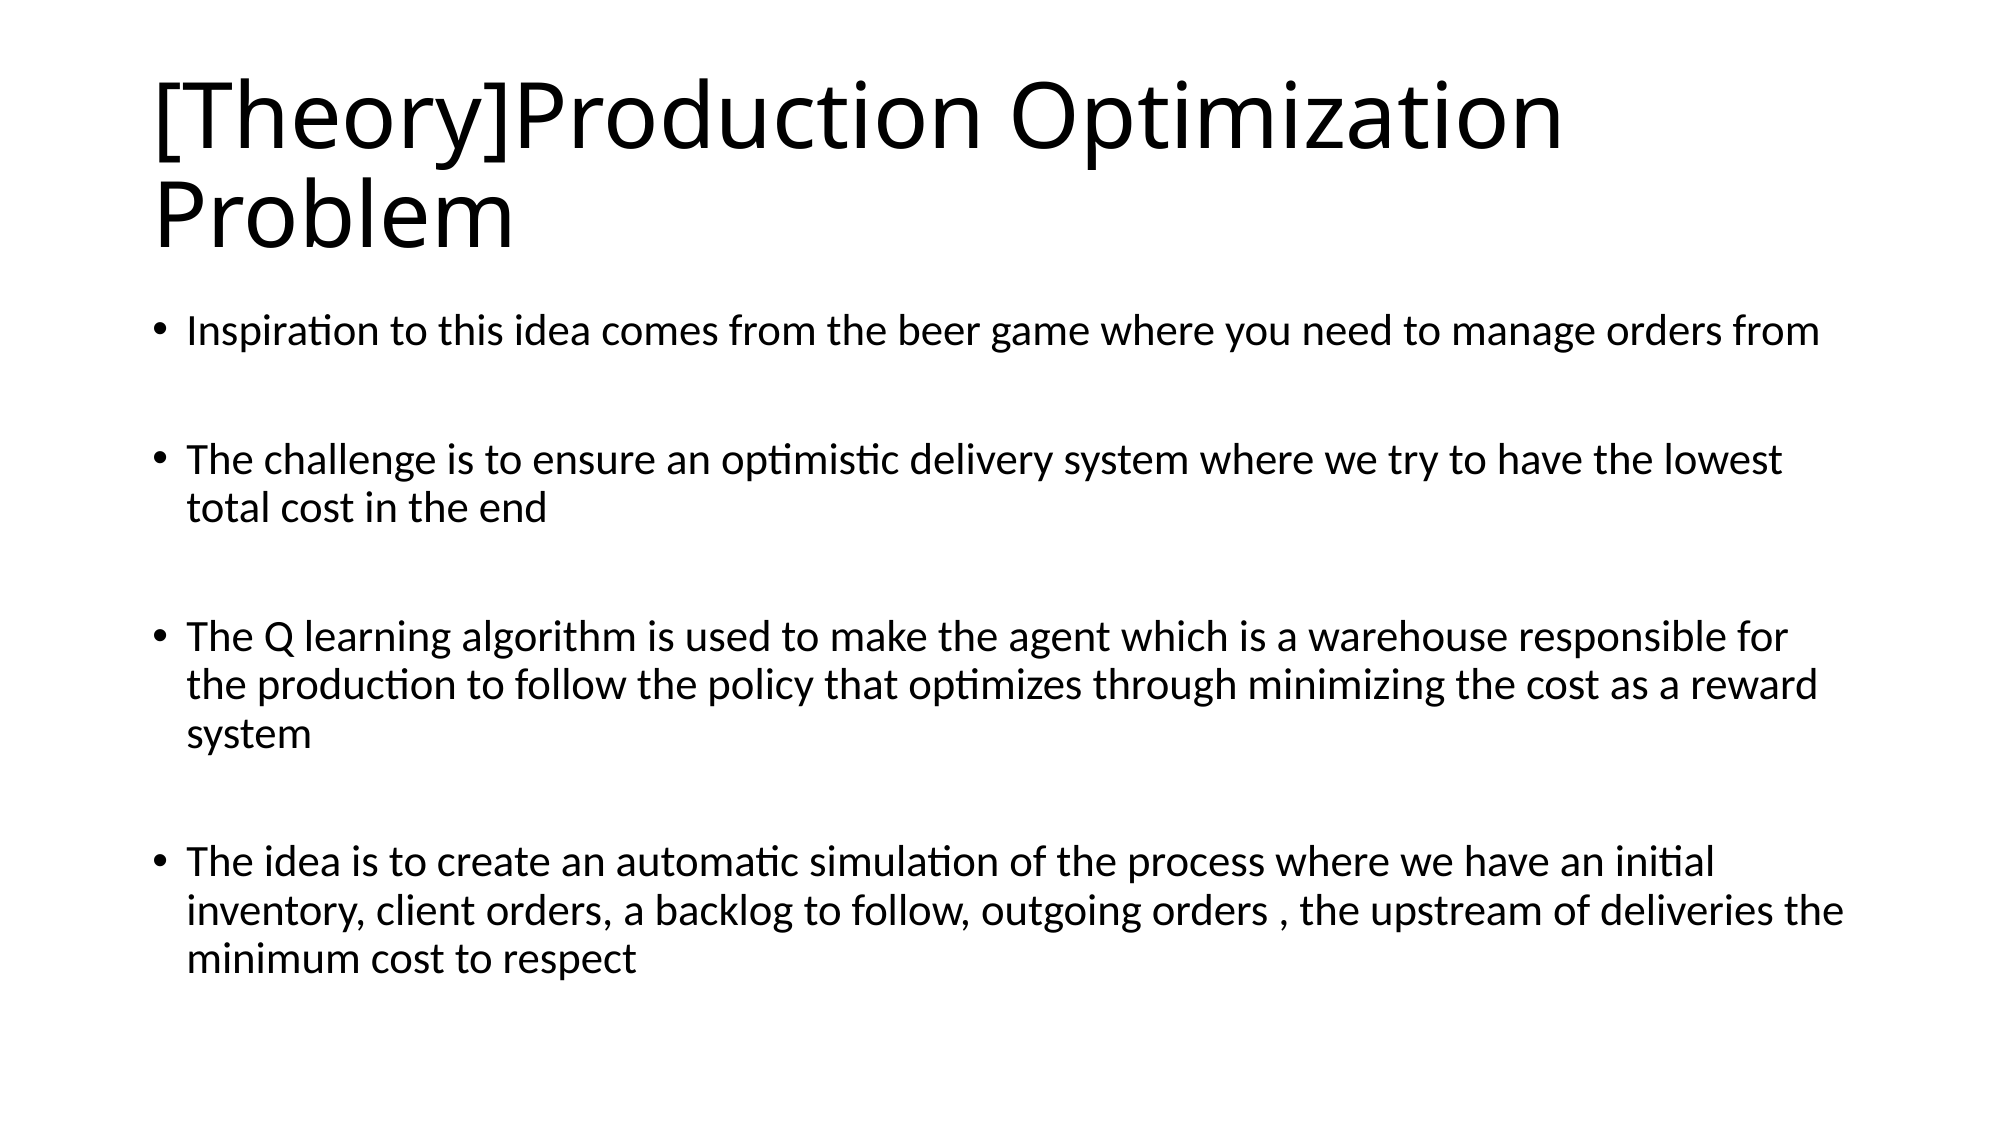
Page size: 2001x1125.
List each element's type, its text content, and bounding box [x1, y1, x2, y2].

title [Theory]Production Optimization Problem [137, 59, 1863, 278]
list Inspiration to this idea comes from the beer game where you need to manage orders from The challenge is to ensure an optimistic delivery system where we try to have the lowest total cost in the end The Q learning algorithm is used to make the agent which is a warehouse responsible for the production to follow the policy that optimizes through minimizing the cost as a reward system The idea is to create an automatic simulation of the process where we have an initial inventory, client orders, a backlog to follow, outgoing orders , the upstream of deliveries the minimum cost to respect [137, 299, 1863, 1014]
